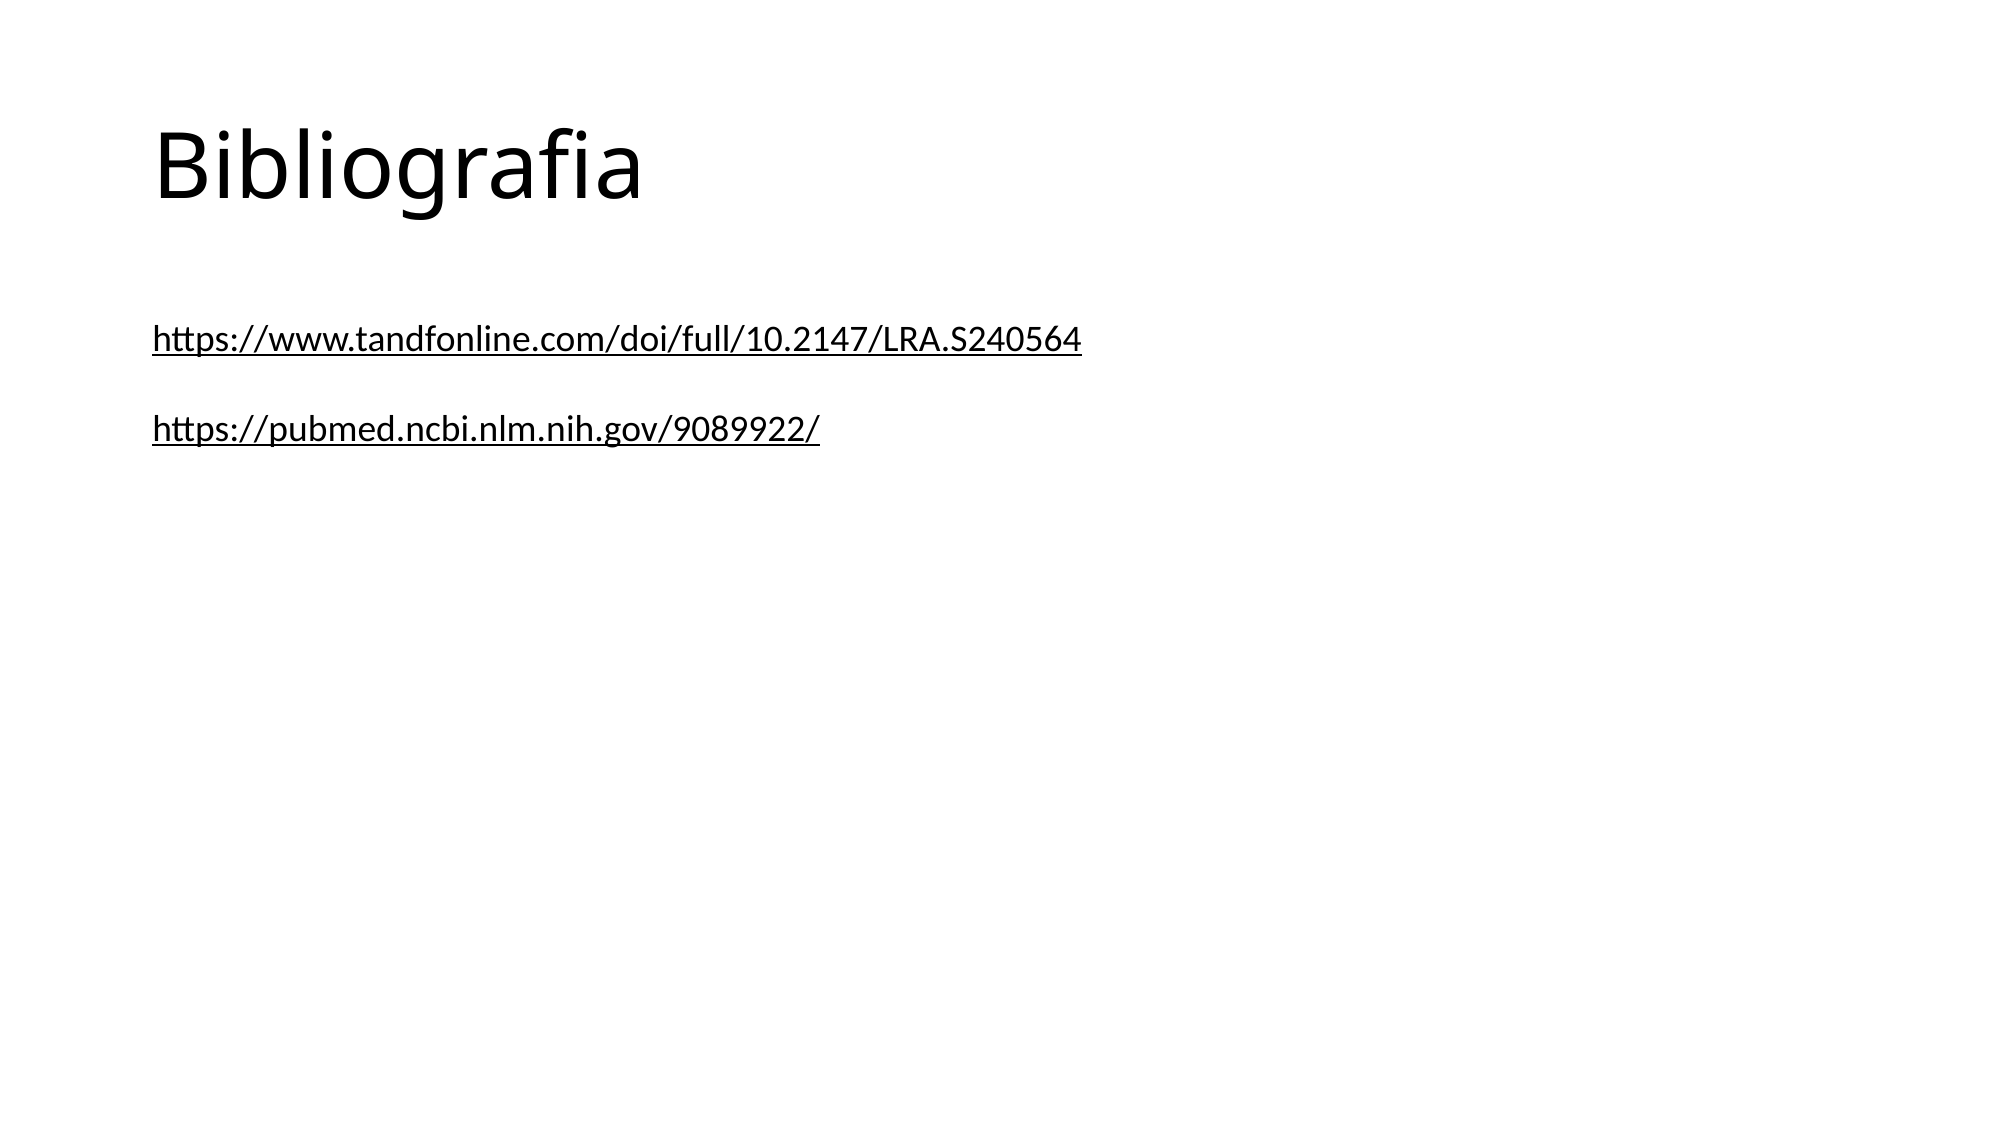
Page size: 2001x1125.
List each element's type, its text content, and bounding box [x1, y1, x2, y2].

title Bibliografia [137, 59, 1863, 278]
text_box https://www.tandfonline.com/doi/full/10.2147/LRA.S240564 https://pubmed.ncbi.nlm.nih.gov/9089922/ [137, 306, 1449, 457]
